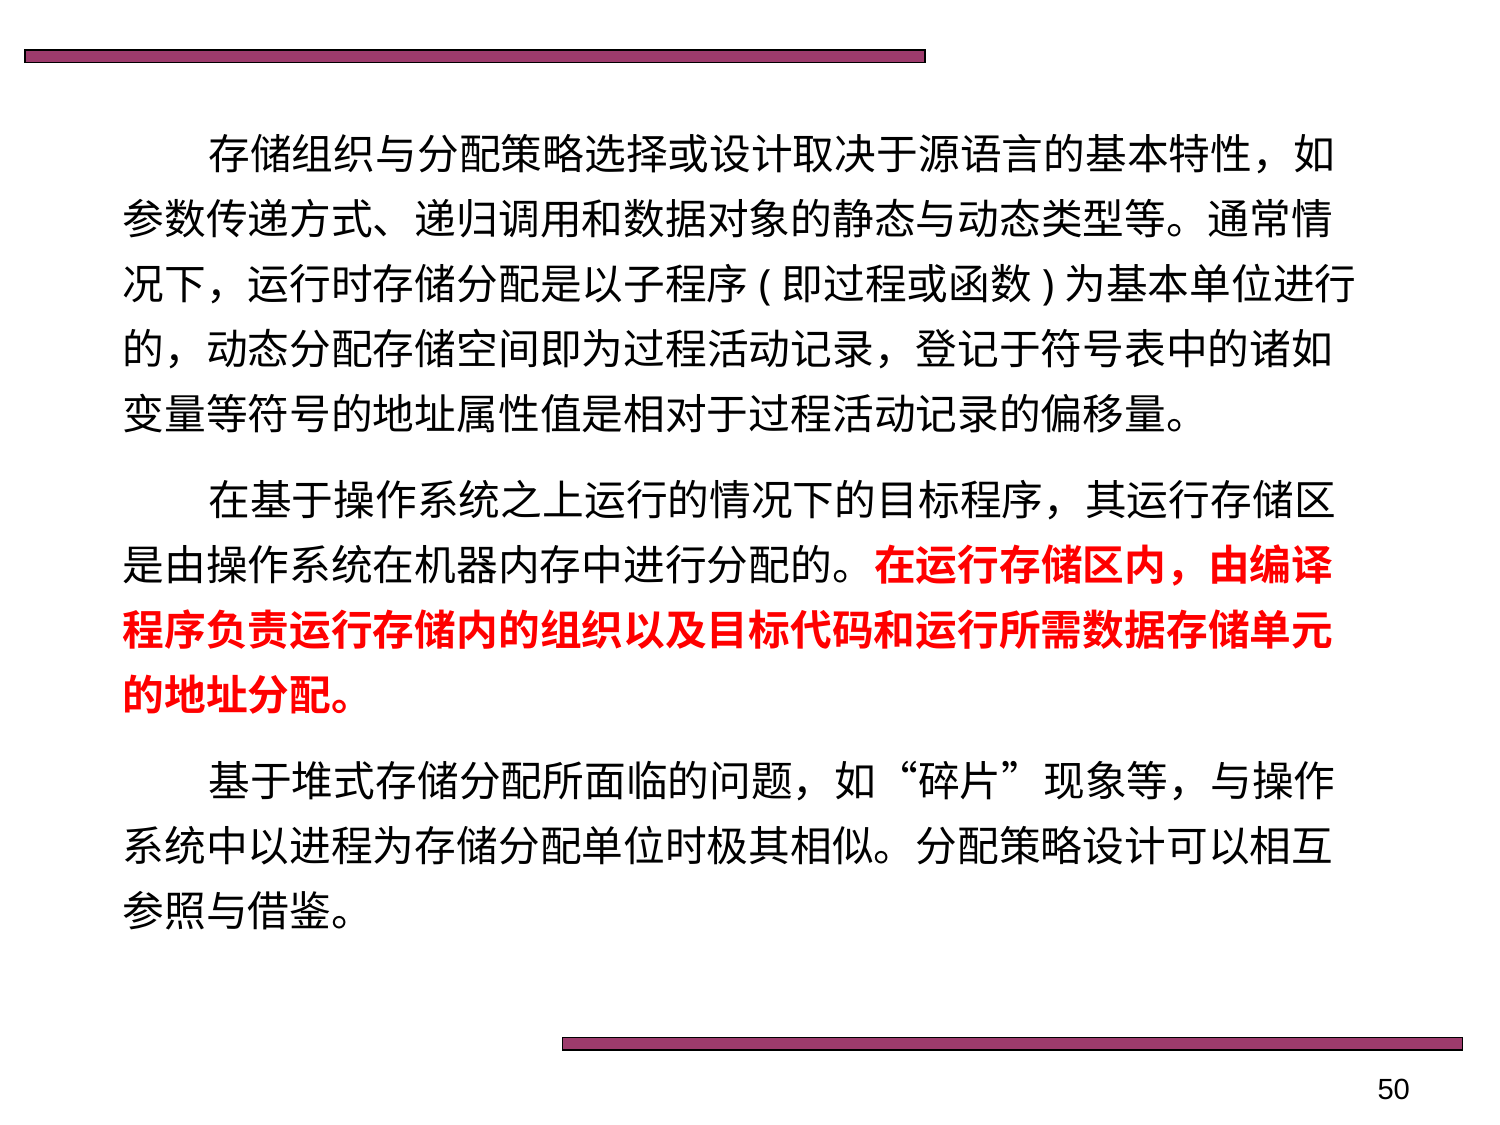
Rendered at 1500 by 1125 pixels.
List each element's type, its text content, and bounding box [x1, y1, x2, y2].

text_box 存储组织与分配策略选择或设计取决于源语言的基本特性，如参数传递方式、递归调用和数据对象的静态与动态类型等。通常情况下，运行时存储分配是以子程序(即过程或函数)为基本单位进行的，动态分配存储空间即为过程活动记录，登记于符号表中的诸如变量等符号的地址属性值是相对于过程活动记录的偏移量。 在基于操作系统之上运行的情况下的目标程序，其运行存储区是由操作系统在机器内存中进行分配的。在运行存储区内，由编译程序负责运行存储内的组织以及目标代码和运行所需数据存储单元的地址分配。 基于堆式存储分配所面临的问题，如“碎片”现象等，与操作系统中以进程为存储分配单位时极其相似。分配策略设计可以相互参照与借鉴。 [107, 105, 1380, 943]
slide_number 50 [1074, 1062, 1425, 1103]
